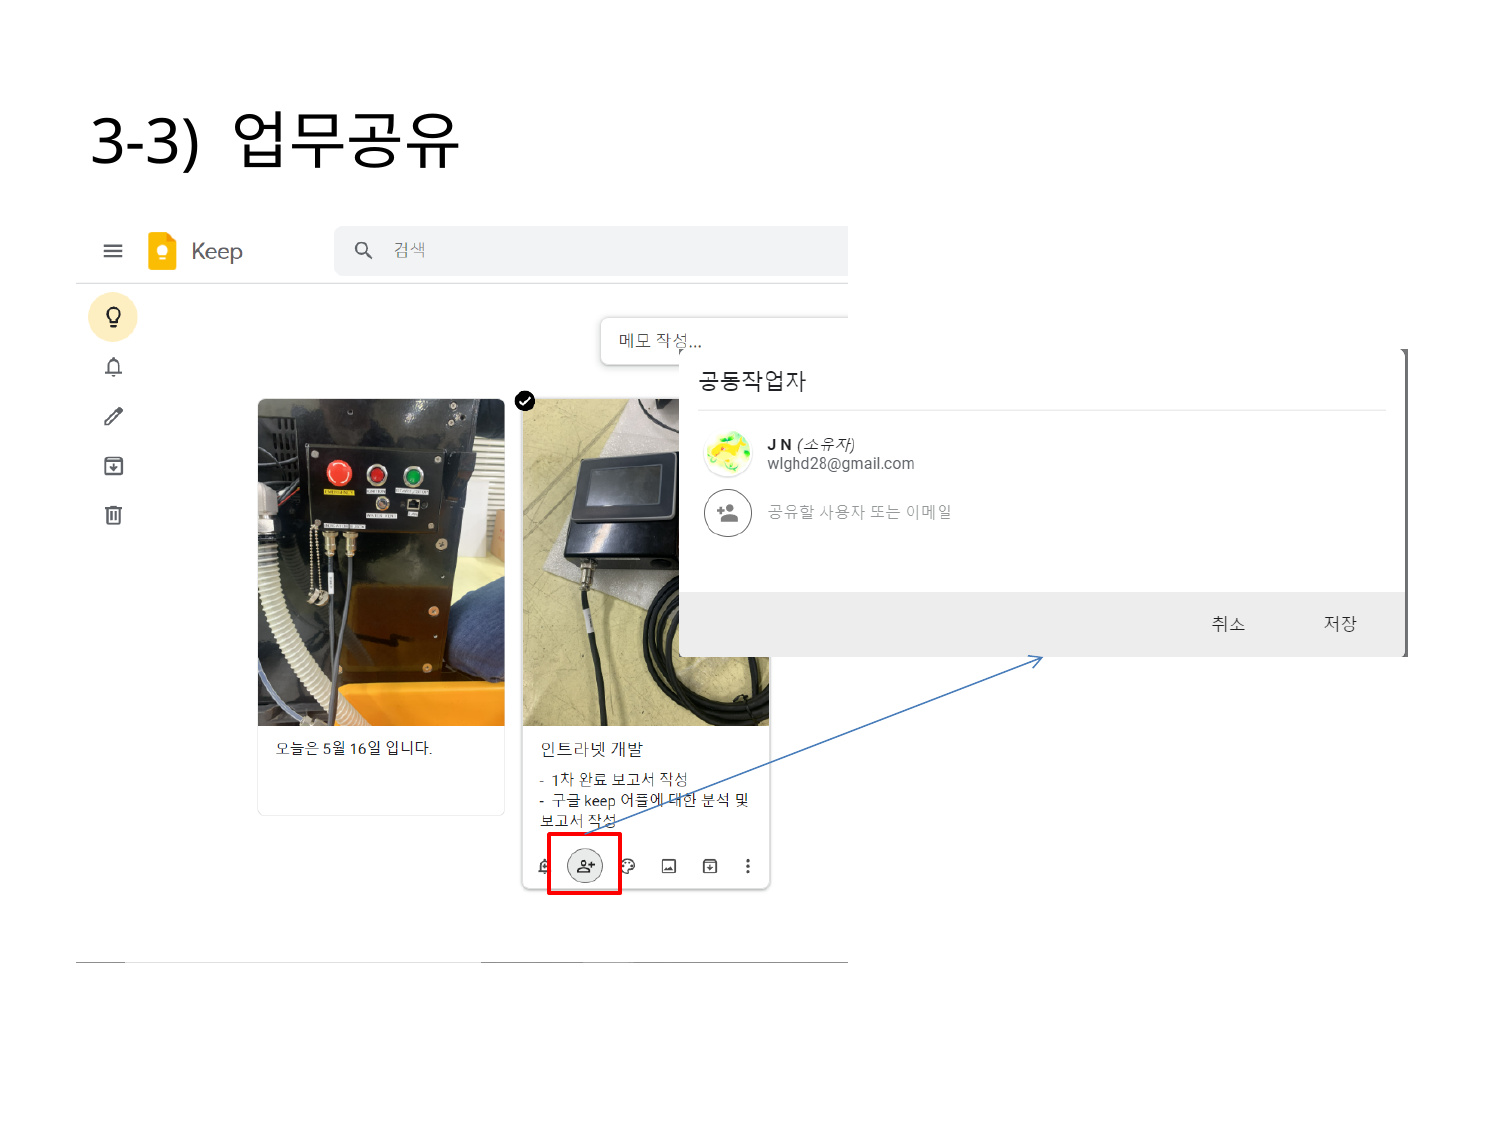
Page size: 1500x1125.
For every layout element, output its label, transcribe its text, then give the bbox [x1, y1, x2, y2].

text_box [584, 656, 1044, 835]
title 3-3) 업무공유 [75, 45, 1425, 233]
picture [678, 349, 1408, 658]
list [76, 219, 848, 963]
